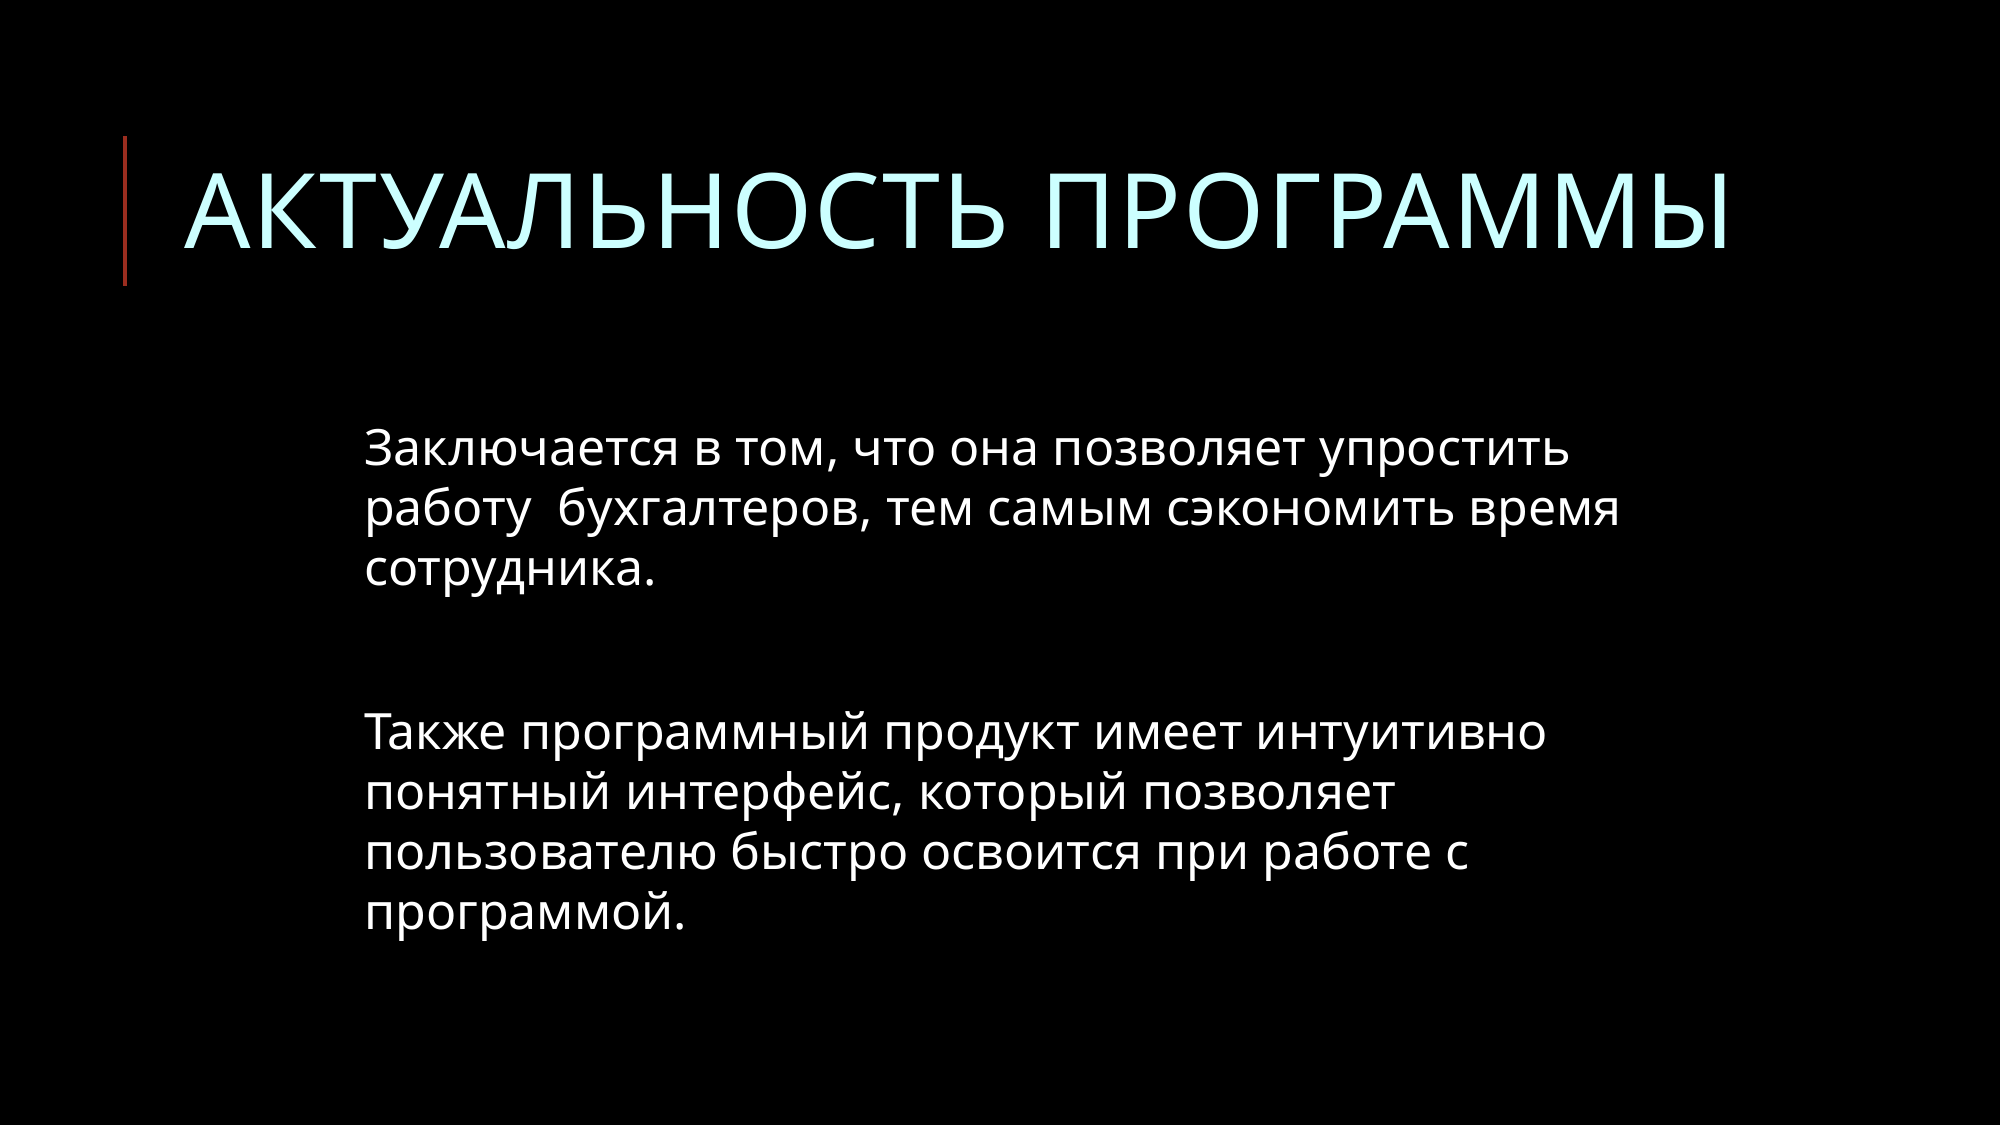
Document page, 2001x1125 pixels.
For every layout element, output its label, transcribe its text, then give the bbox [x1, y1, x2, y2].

title АКТУАЛЬНОСТЬ ПРОГРАММЫ [169, 96, 1764, 342]
text_box Заключается в том, что она позволяет упростить работу бухгалтеров, тем самым сэкономить время сотрудника. [349, 408, 1686, 604]
text_box Также программный продукт имеет интуитивно понятный интерфейс, который позволяет пользователю быстро освоится при работе с программой. [349, 691, 1686, 947]
